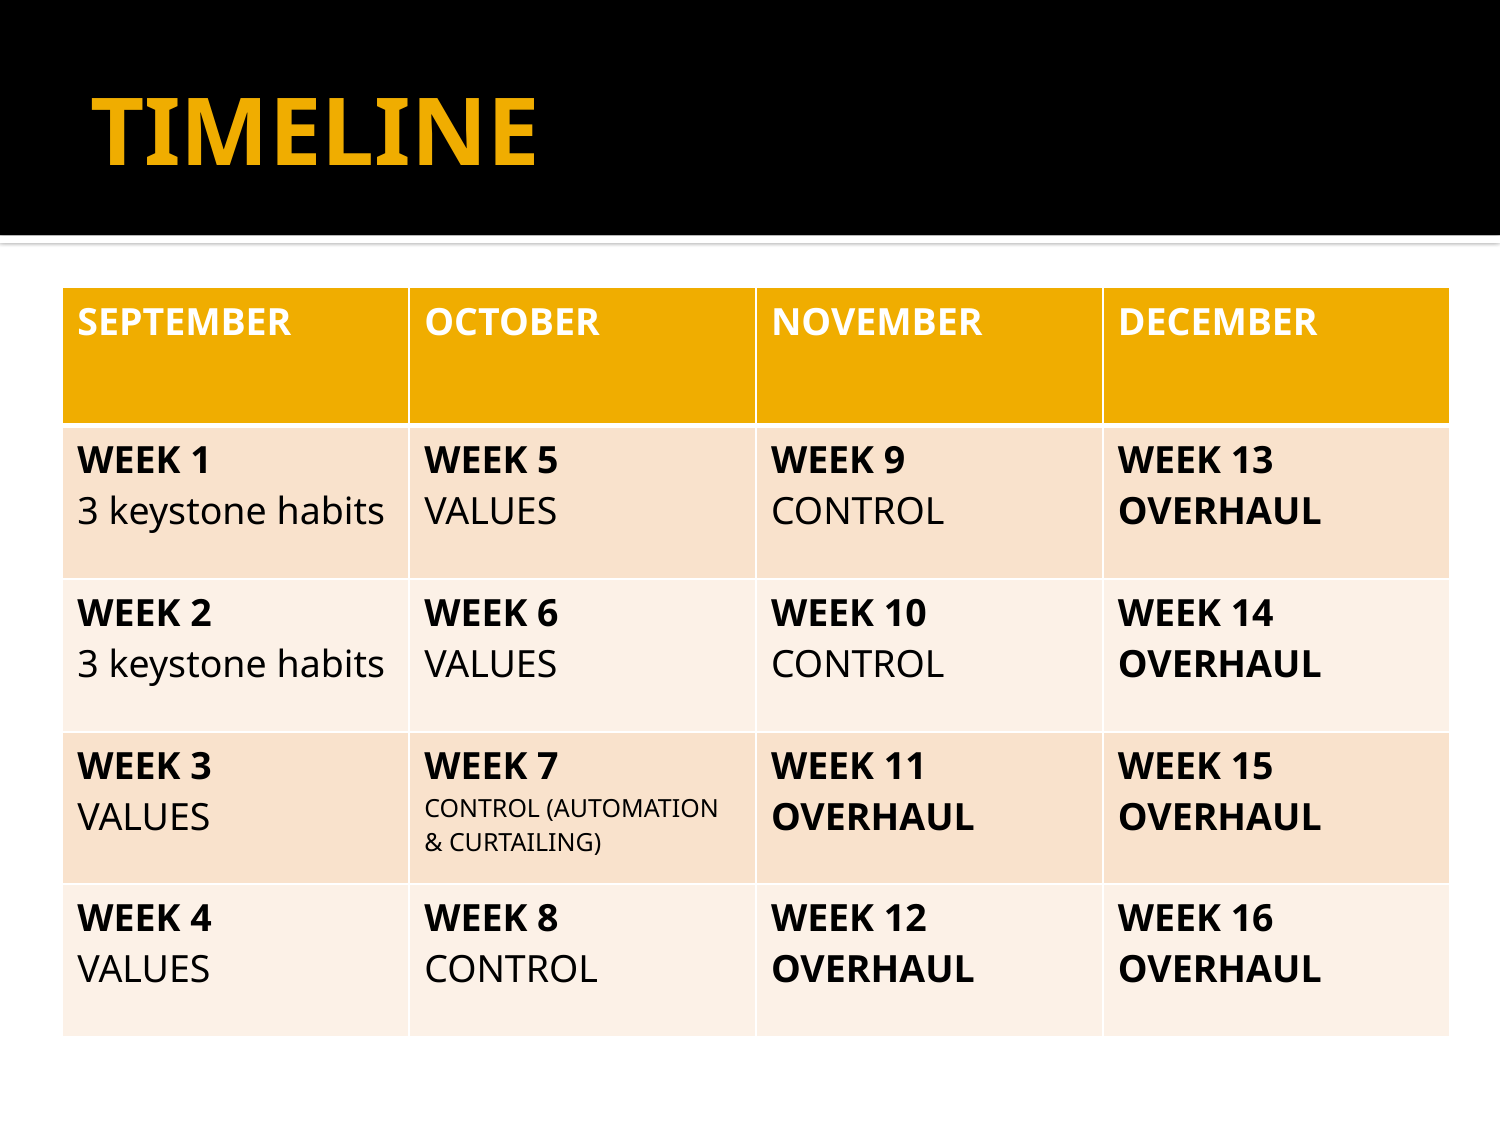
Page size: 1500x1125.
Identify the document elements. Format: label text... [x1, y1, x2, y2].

table_header DECEMBER [1104, 288, 1449, 423]
table_cell WEEK 5 VALUES [410, 428, 755, 578]
table_header SEPTEMBER [63, 288, 408, 423]
table_cell WEEK 13 OVERHAUL [1104, 428, 1449, 578]
table_cell WEEK 11 OVERHAUL [757, 733, 1102, 883]
table_cell WEEK 3 VALUES [63, 733, 408, 883]
table_cell WEEK 2 3 keystone habits [63, 580, 408, 731]
table_cell WEEK 8 CONTROL [410, 885, 755, 1036]
table_cell WEEK 7 CONTROL (AUTOMATION & CURTAILING) [410, 733, 755, 883]
table_cell WEEK 10 CONTROL [757, 580, 1102, 731]
table_cell WEEK 9 CONTROL [757, 428, 1102, 578]
table_header OCTOBER [410, 288, 755, 423]
table_cell WEEK 12 OVERHAUL [757, 885, 1102, 1036]
title TIMELINE [75, 25, 1425, 231]
table_cell WEEK 4 VALUES [63, 885, 408, 1036]
table_cell WEEK 6 VALUES [410, 580, 755, 731]
table_cell WEEK 15 OVERHAUL [1104, 733, 1449, 883]
table_header NOVEMBER [757, 288, 1102, 423]
table_cell WEEK 14 OVERHAUL [1104, 580, 1449, 731]
table_cell WEEK 16 OVERHAUL [1104, 885, 1449, 1036]
table_cell WEEK 1 3 keystone habits [63, 428, 408, 578]
